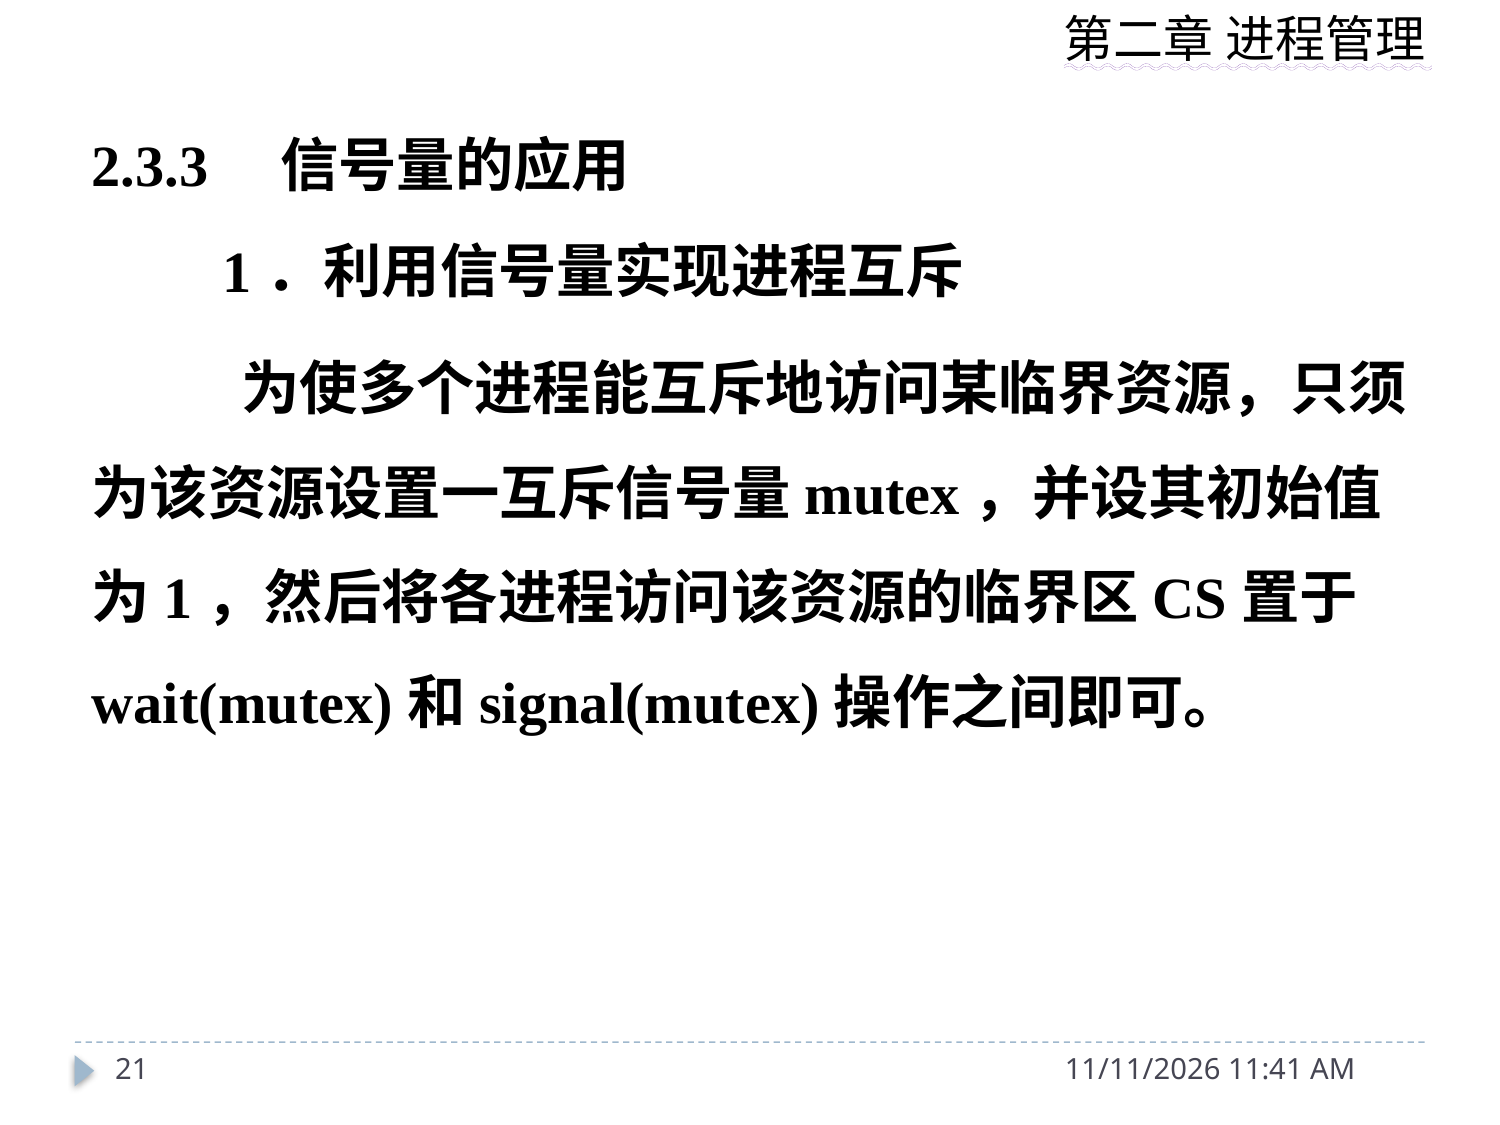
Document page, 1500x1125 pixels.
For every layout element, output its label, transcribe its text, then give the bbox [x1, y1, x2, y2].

slide_number 21 [100, 1042, 426, 1103]
list 2.3.3 信号量的应用 1．利用信号量实现进程互斥 为使多个进程能互斥地访问某临界资源，只须为该资源设置一互斥信号量mutex，并设其初始值为1，然后将各进程访问该资源的临界区CS置于wait(mutex)和signal(mutex)操作之间即可。 [76, 113, 1424, 1000]
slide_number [1050, 1042, 1426, 1103]
